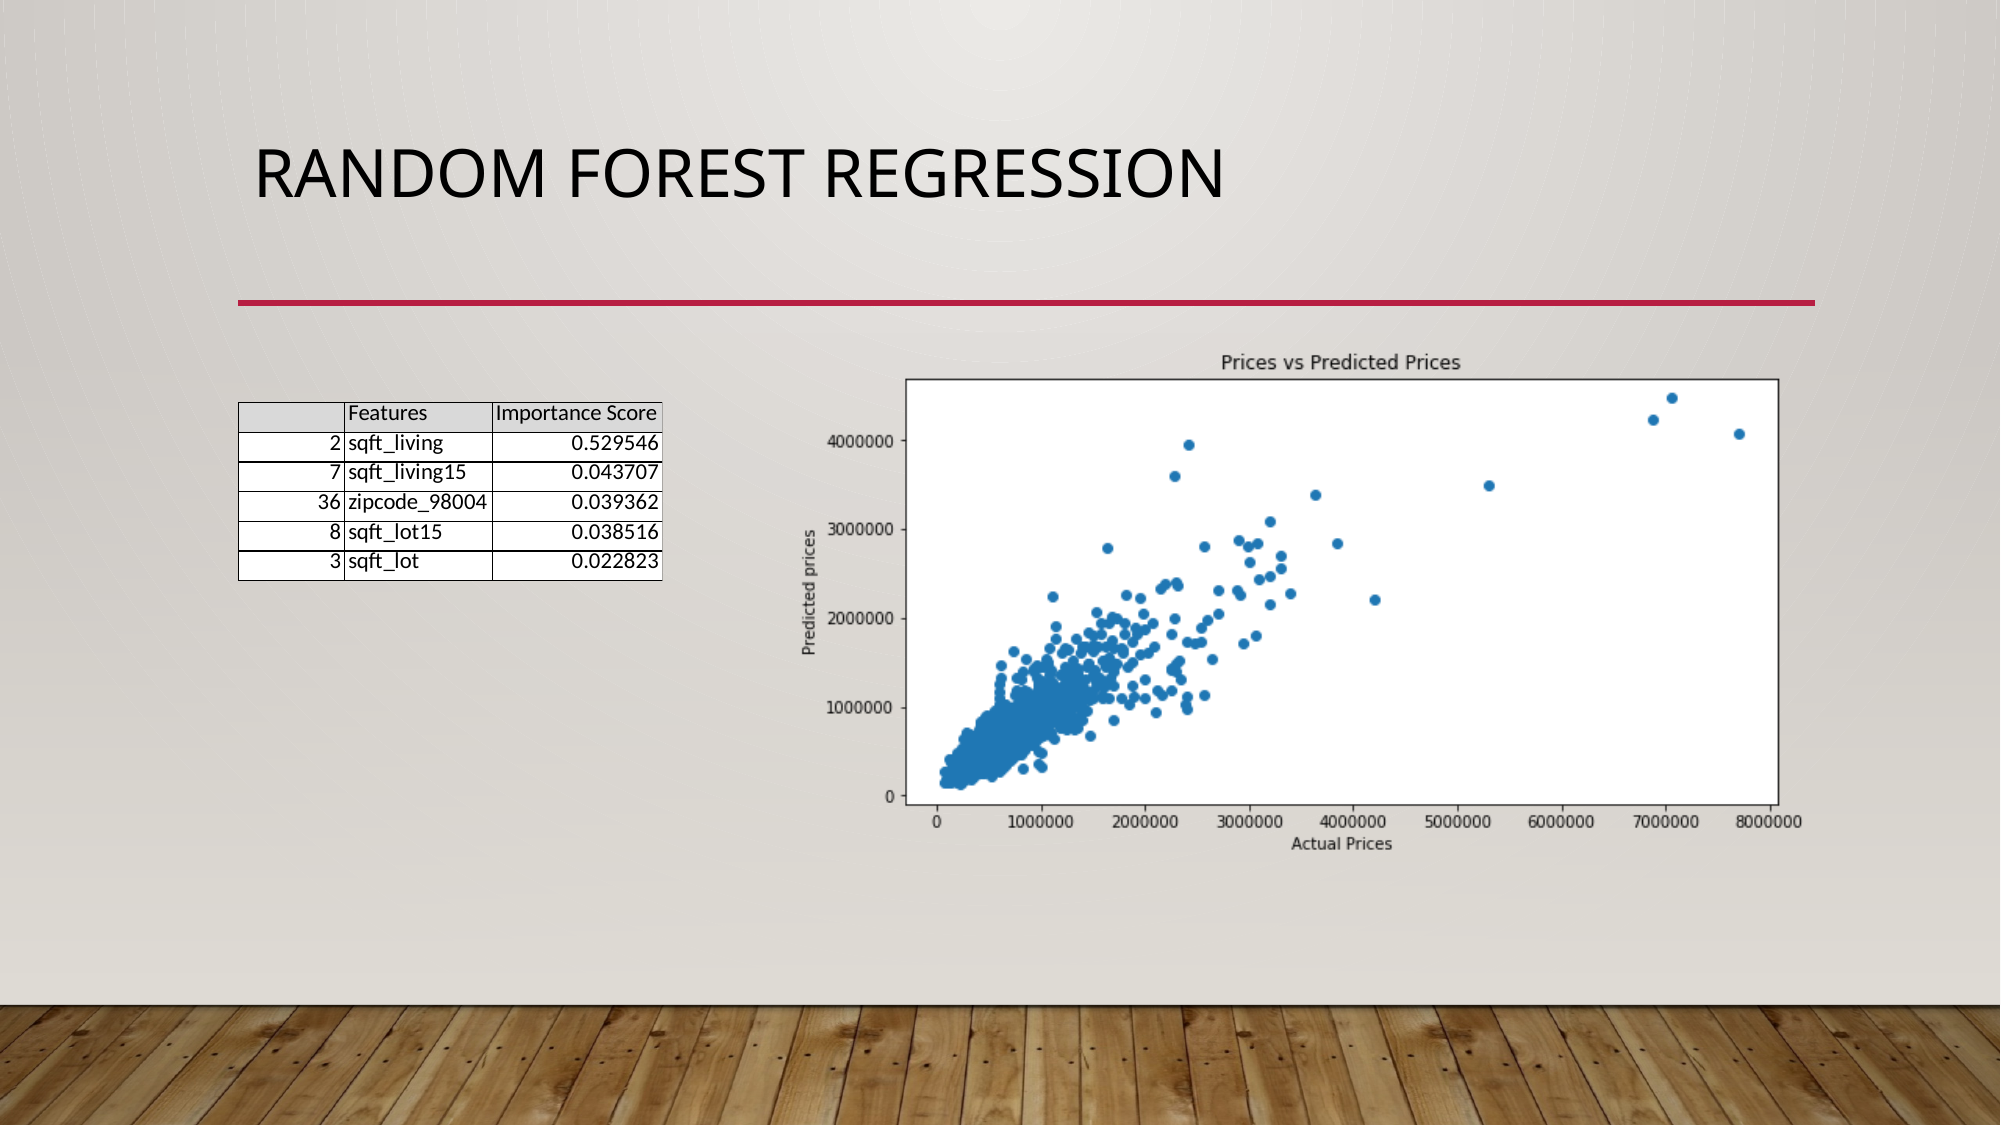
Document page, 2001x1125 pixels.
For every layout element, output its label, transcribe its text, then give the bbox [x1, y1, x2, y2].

picture [0, 1005, 2000, 1125]
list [792, 342, 1814, 864]
title Random Forest Regression [238, 131, 1814, 305]
picture [237, 401, 664, 582]
